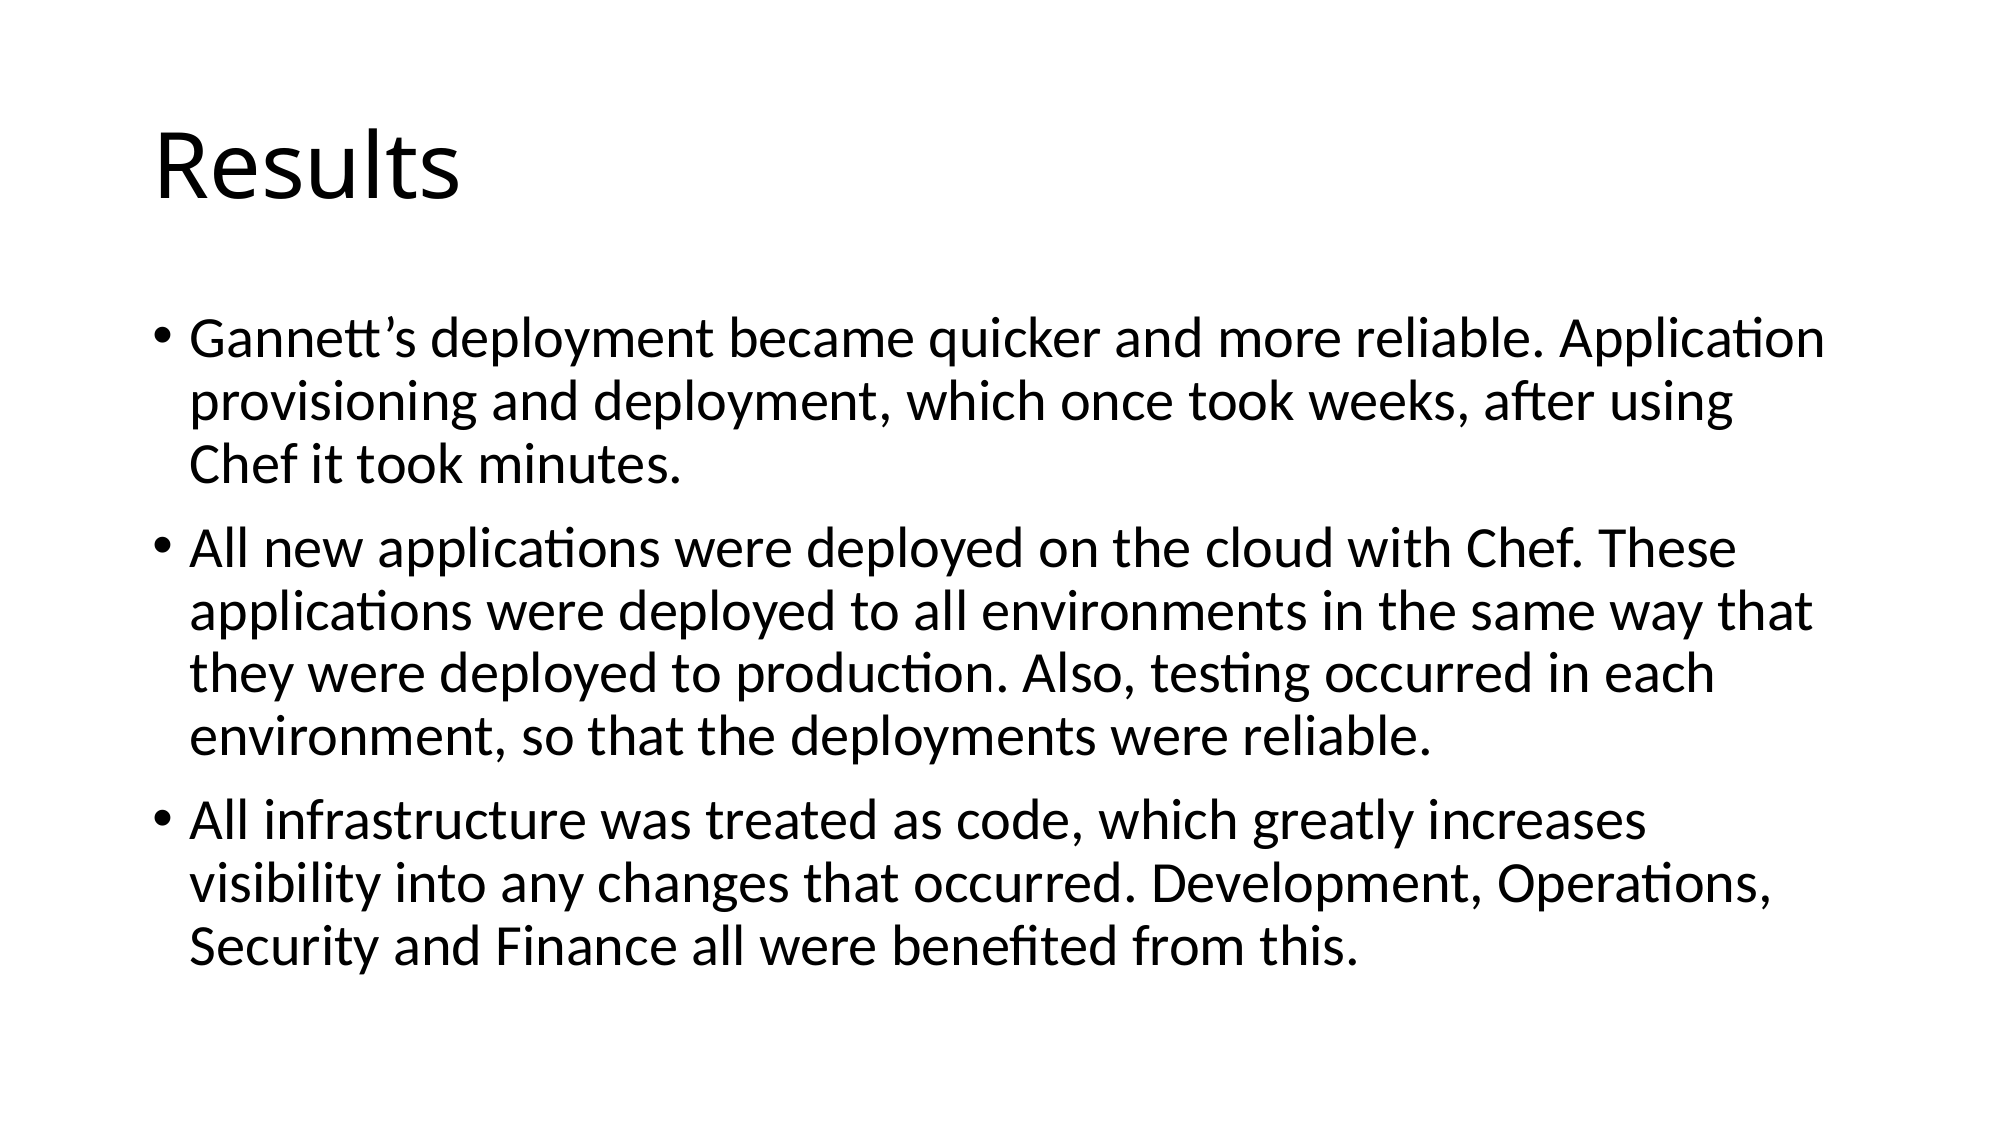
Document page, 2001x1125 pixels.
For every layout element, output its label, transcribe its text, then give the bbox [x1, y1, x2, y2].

title Results [137, 59, 1863, 278]
list Gannett’s deployment became quicker and more reliable. Application provisioning and deployment, which once took weeks, after using Chef it took minutes. All new applications were deployed on the cloud with Chef. These applications were deployed to all environments in the same way that they were deployed to production. Also, testing occurred in each environment, so that the deployments were reliable. All infrastructure was treated as code, which greatly increases visibility into any changes that occurred. Development, Operations, Security and Finance all were benefited from this. [137, 299, 1863, 1014]
